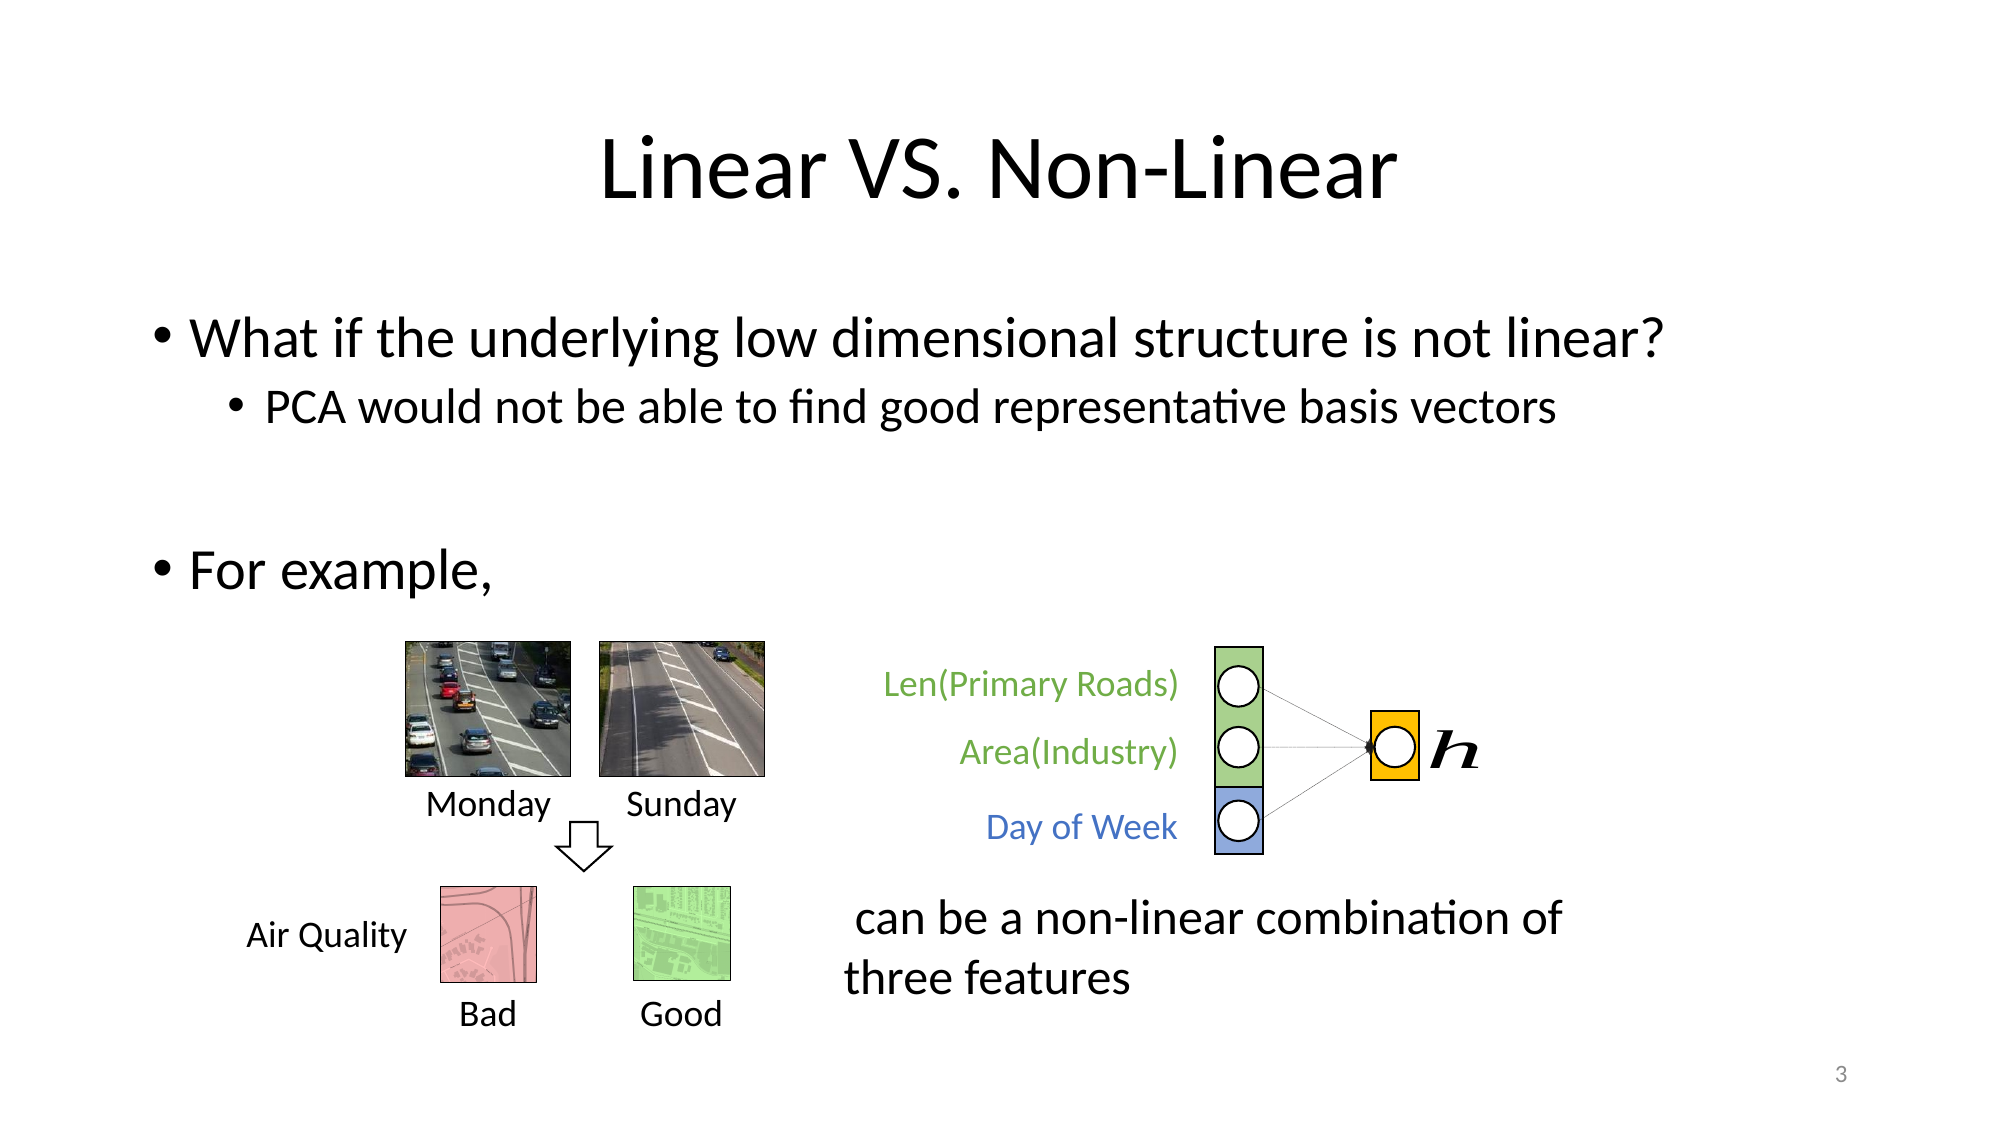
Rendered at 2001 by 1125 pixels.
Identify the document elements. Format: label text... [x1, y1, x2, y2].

text_box Day of Week [971, 795, 1193, 855]
text_box [1214, 646, 1264, 786]
text_box Area(Industry) [944, 719, 1194, 780]
text_box Sunday [611, 777, 753, 832]
picture [440, 886, 537, 983]
text_box Air Quality [231, 902, 423, 963]
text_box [1374, 720, 1487, 782]
picture [633, 886, 730, 981]
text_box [1258, 746, 1375, 821]
slide_number 3 [1412, 1042, 1863, 1103]
text_box [1217, 725, 1258, 769]
picture [405, 641, 571, 777]
text_box Good [625, 982, 739, 1042]
text_box Bad [444, 983, 533, 1042]
text_box [1217, 799, 1260, 843]
list What if the underlying low dimensional structure is not linear? PCA would not be able to find good representative basis vectors For example, [137, 299, 1863, 1014]
text_box [553, 820, 615, 873]
text_box [1217, 665, 1260, 708]
text_box Monday [410, 777, 566, 832]
picture [599, 641, 765, 777]
text_box [1375, 710, 1420, 720]
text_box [1258, 686, 1375, 746]
title Linear VS. Non-Linear [137, 59, 1863, 278]
text_box Len(Primary Roads) [868, 652, 1195, 712]
text_box [1214, 786, 1264, 855]
